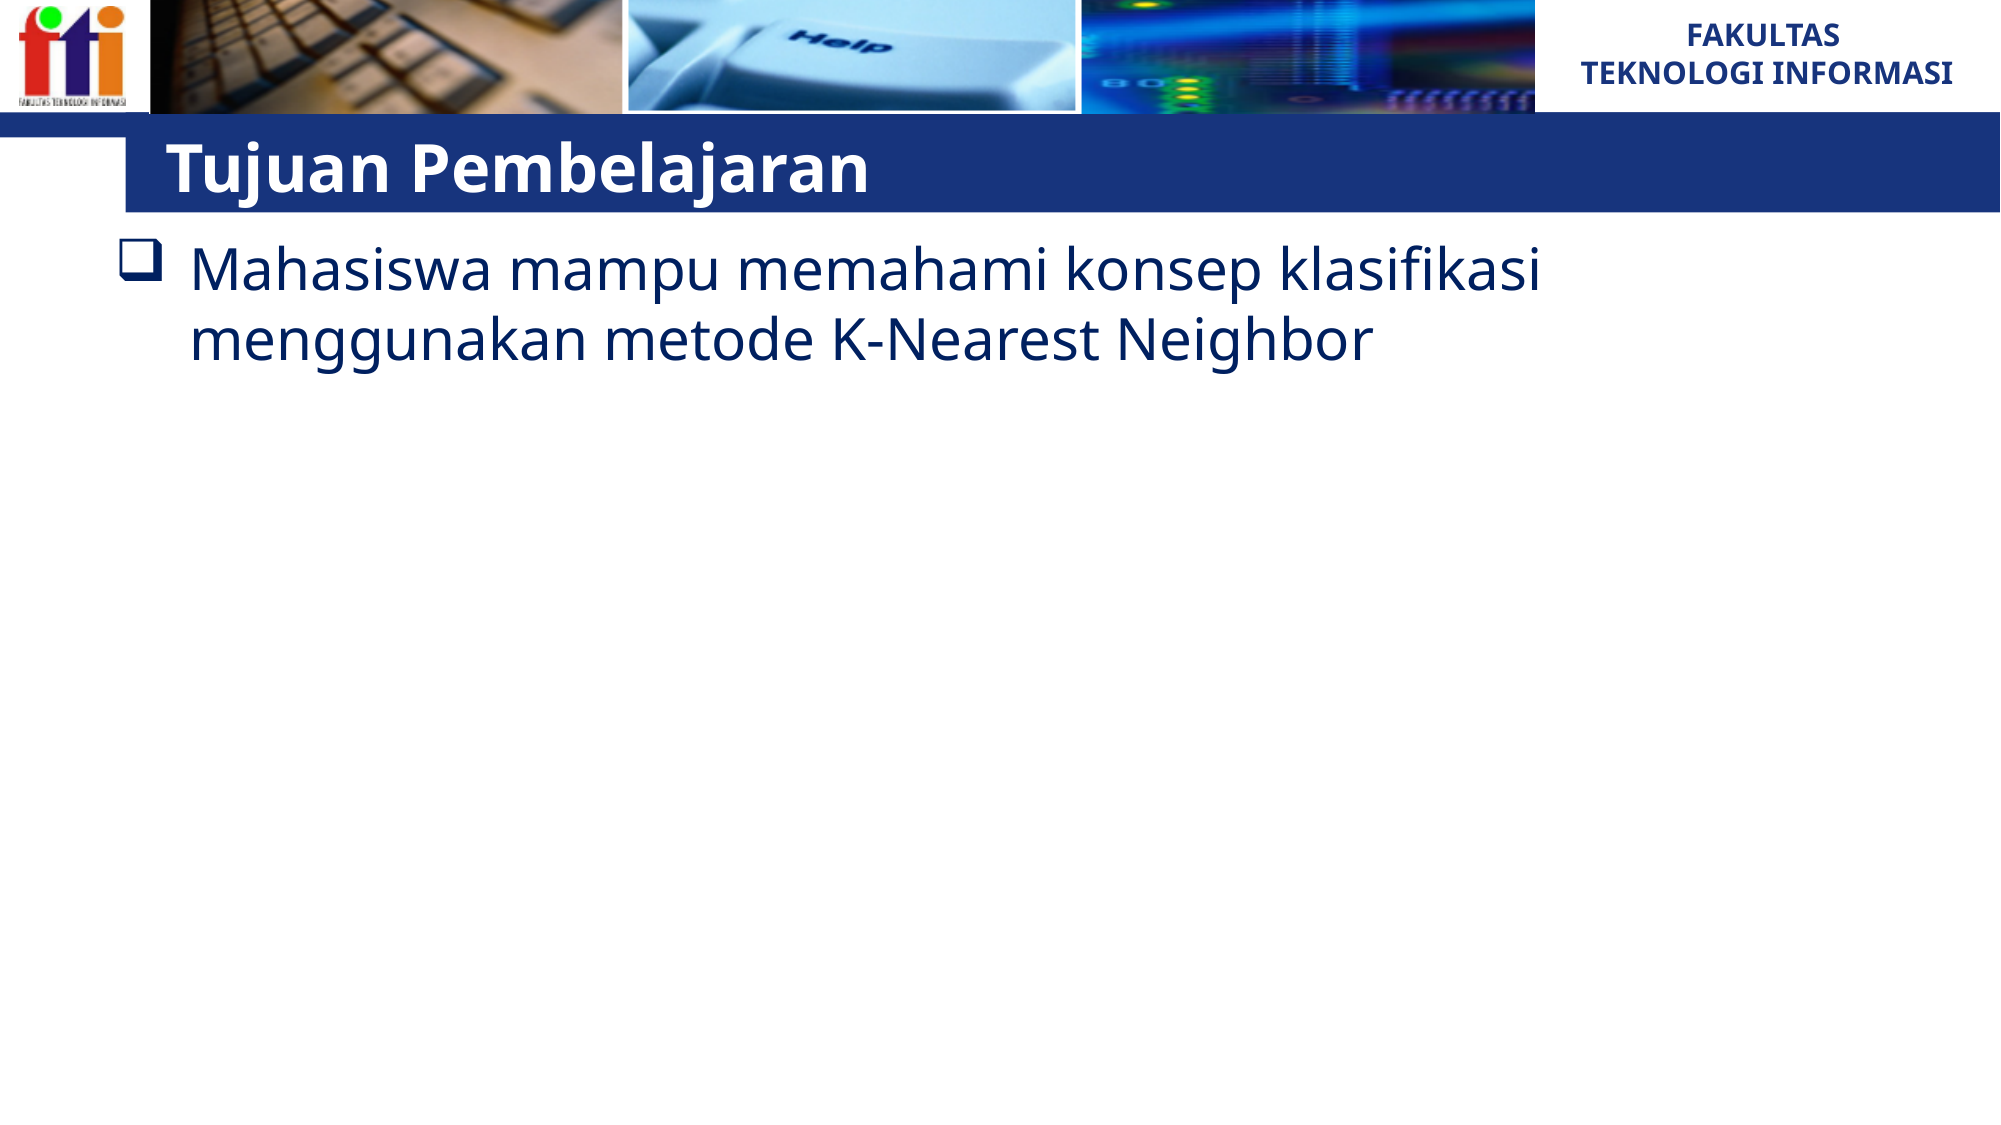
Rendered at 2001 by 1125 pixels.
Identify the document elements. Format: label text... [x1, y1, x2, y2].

picture [149, 0, 1535, 114]
list Mahasiswa mampu memahami konsep klasifikasi menggunakan metode K-Nearest Neighbor [99, 224, 1901, 1038]
title Tujuan Pembelajaran [149, 119, 1934, 213]
picture [19, 6, 126, 106]
